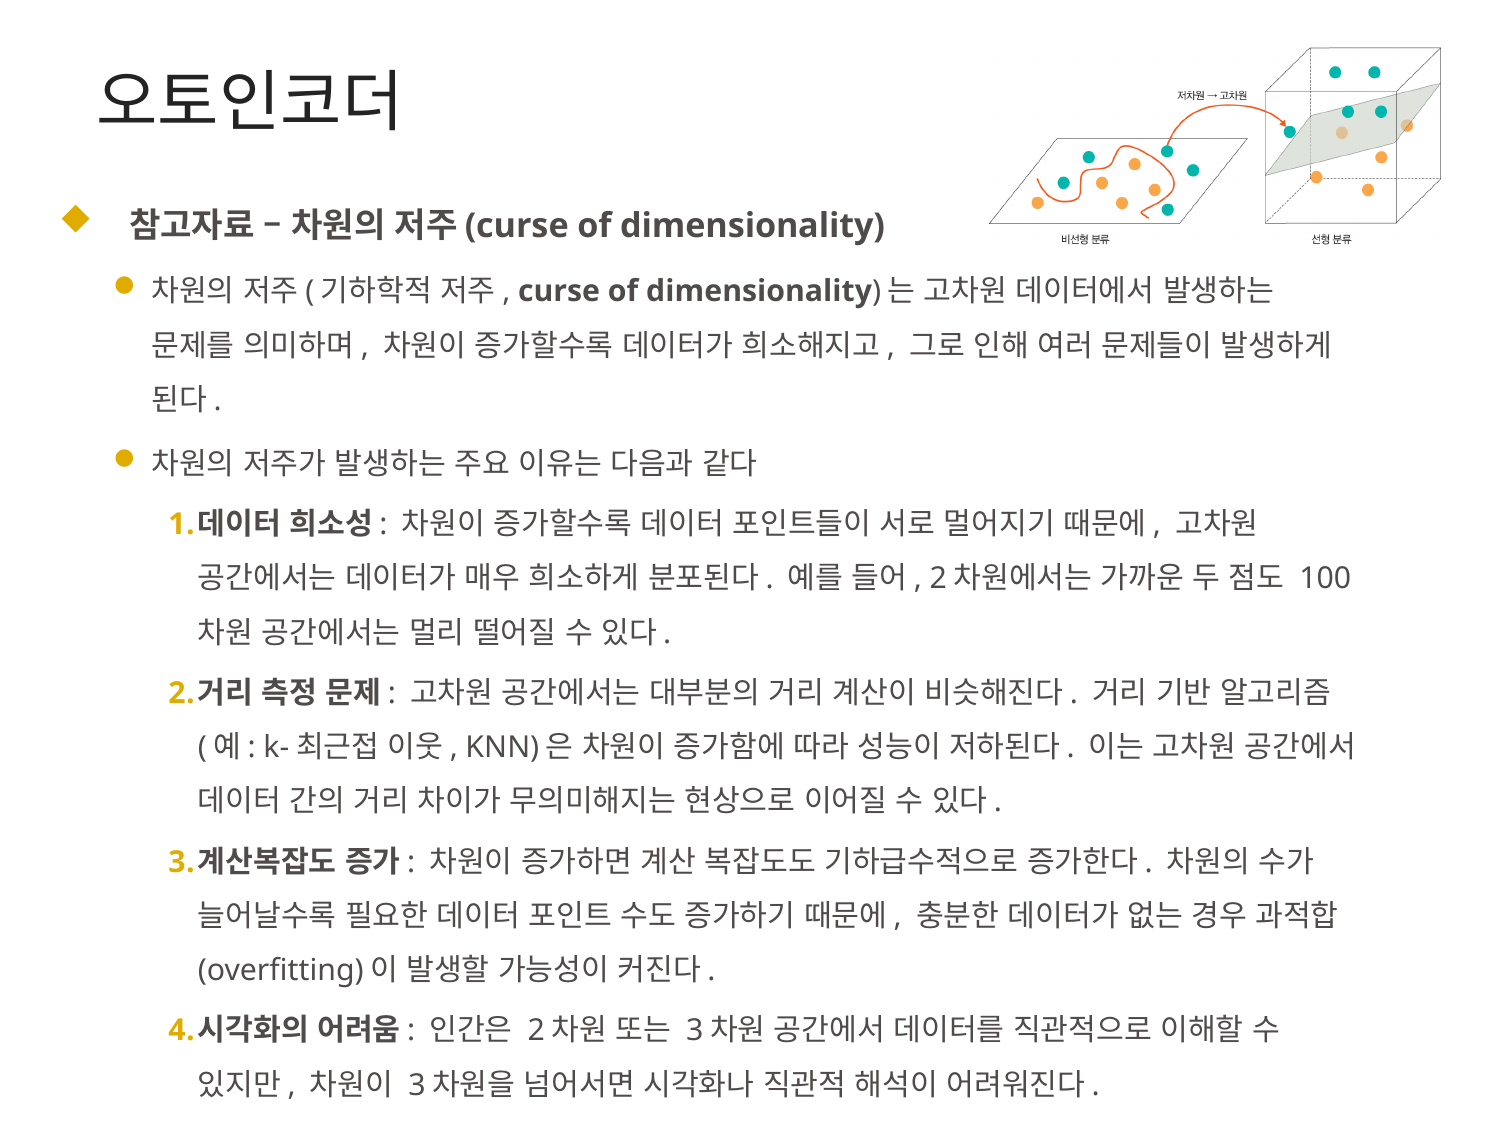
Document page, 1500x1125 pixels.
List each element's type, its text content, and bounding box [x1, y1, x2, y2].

text_box 오토인코더 [81, 14, 1412, 146]
list 참고자료 – 차원의 저주(curse of dimensionality) 차원의 저주(기하학적 저주, curse of dimensionality)는 고차원 데이터에서 발생하는 문제를 의미하며, 차원이 증가할수록 데이터가 희소해지고, 그로 인해 여러 문제들이 발생하게 된다. 차원의 저주가 발생하는 주요 이유는 다음과 같다 데이터 희소성: 차원이 증가할수록 데이터 포인트들이 서로 멀어지기 때문에, 고차원 공간에서는 데이터가 매우 희소하게 분포된다. 예를 들어, 2차원에서는 가까운 두 점도 100차원 공간에서는 멀리 떨어질 수 있다. 거리 측정 문제: 고차원 공간에서는 대부분의 거리 계산이 비슷해진다. 거리 기반 알고리즘(예: k-최근접 이웃, KNN)은 차원이 증가함에 따라 성능이 저하된다. 이는 고차원 공간에서 데이터 간의 거리 차이가 무의미해지는 현상으로 이어질 수 있다. 계산복잡도 증가: 차원이 증가하면 계산 복잡도도 기하급수적으로 증가한다. 차원의 수가 늘어날수록 필요한 데이터 포인트 수도 증가하기 때문에, 충분한 데이터가 없는 경우 과적합(overfitting)이 발생할 가능성이 커진다. 시각화의 어려움: 인간은 2차원 또는 3차원 공간에서 데이터를 직관적으로 이해할 수 있지만, 차원이 3차원을 넘어서면 시각화나 직관적 해석이 어려워진다. [44, 175, 1374, 1111]
picture [985, 42, 1446, 247]
